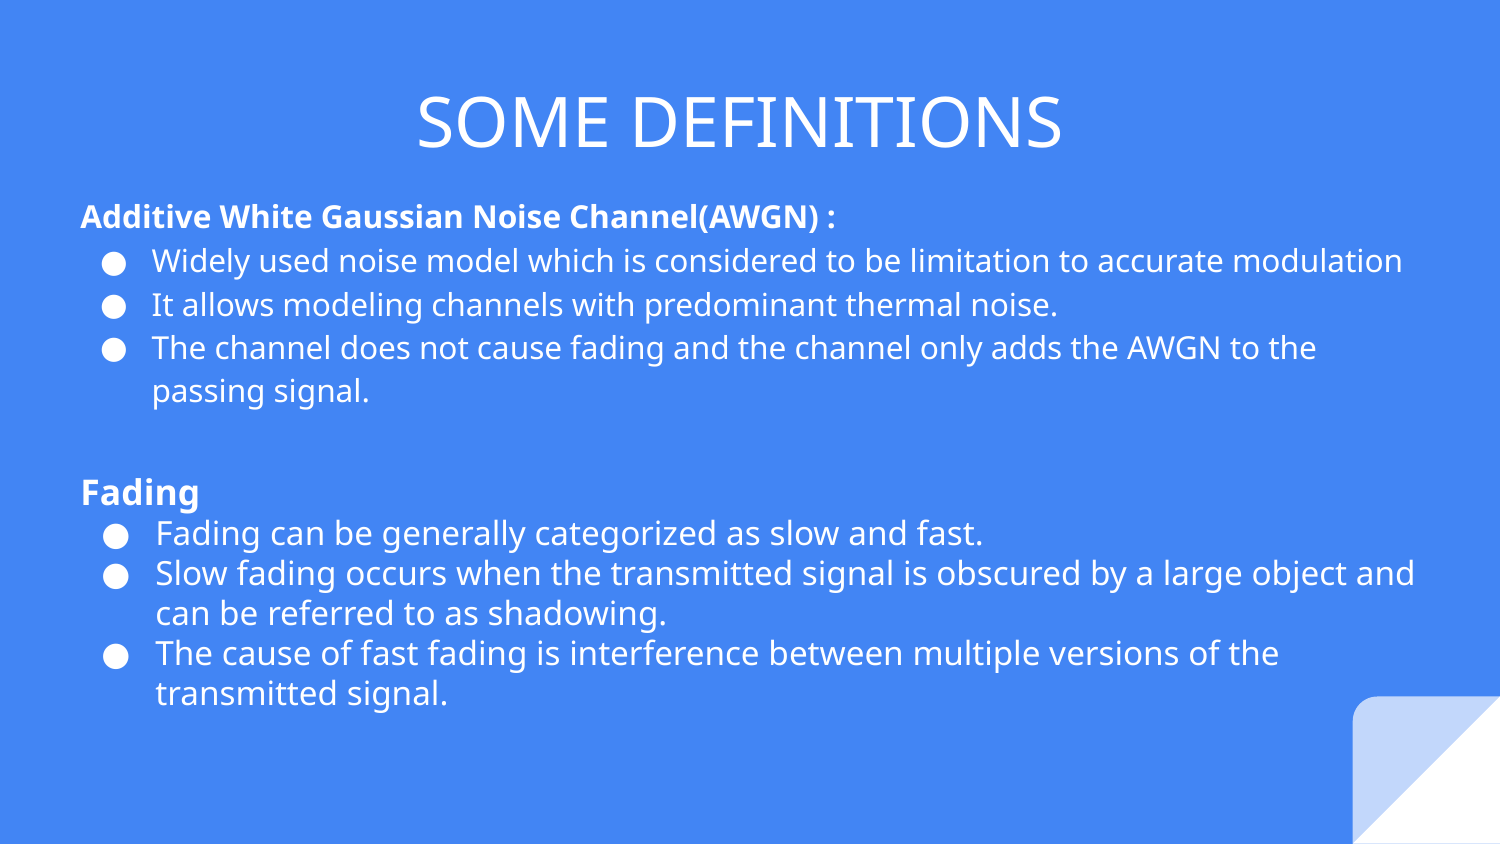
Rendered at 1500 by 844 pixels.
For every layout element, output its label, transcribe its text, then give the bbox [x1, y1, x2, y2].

text_box Additive White Gaussian Noise Channel(AWGN) : Widely used noise model which is considered to be limitation to accurate modulation It allows modeling channels with predominant thermal noise. The channel does not cause fading and the channel only adds the AWGN to the passing signal. [65, 176, 1435, 440]
title SOME DEFINITIONS [75, 23, 1425, 176]
text_box Fading Fading can be generally categorized as slow and fast. Slow fading occurs when the transmitted signal is obscured by a large object and can be referred to as shadowing. The cause of fast fading is interference between multiple versions of the transmitted signal. [65, 454, 1435, 762]
